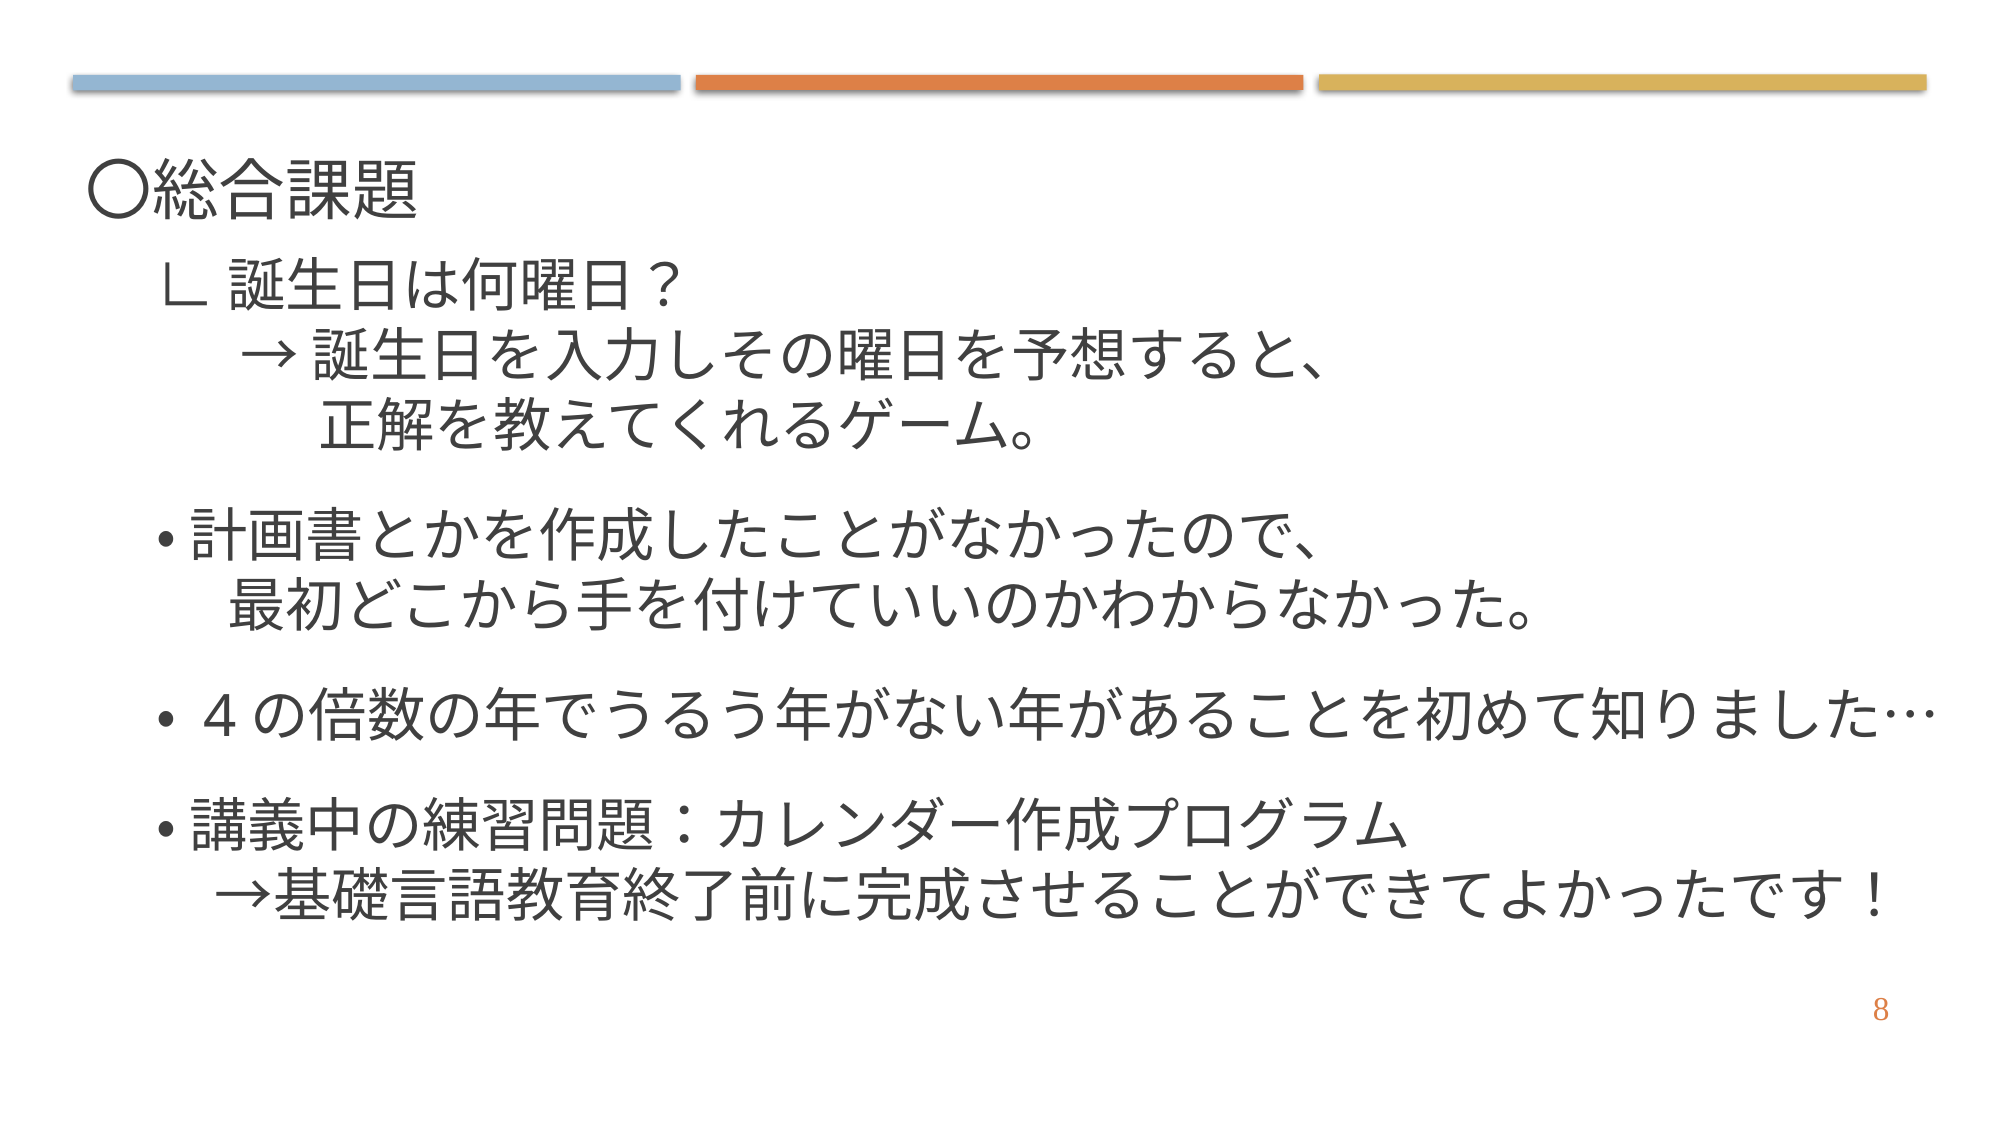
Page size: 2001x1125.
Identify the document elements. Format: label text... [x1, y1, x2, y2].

slide_number 8 [1732, 1005, 1905, 1037]
text_box 〇総合課題 ∟ 誕生日は何曜日？ → 誕生日を入力しその曜日を予想すると、 正解を教えてくれるゲーム。 ・ 計画書とかを作成したことがなかったので、 最初どこから手を付けていいのかわからなかった。 ・ 4の倍数の年でうるう年がない年があることを初めて知りました… ・ 講義中の練習問題：カレンダー作成プログラム →基礎言語教育終了前に完成させることができてよかったです！ [70, 140, 1983, 1005]
